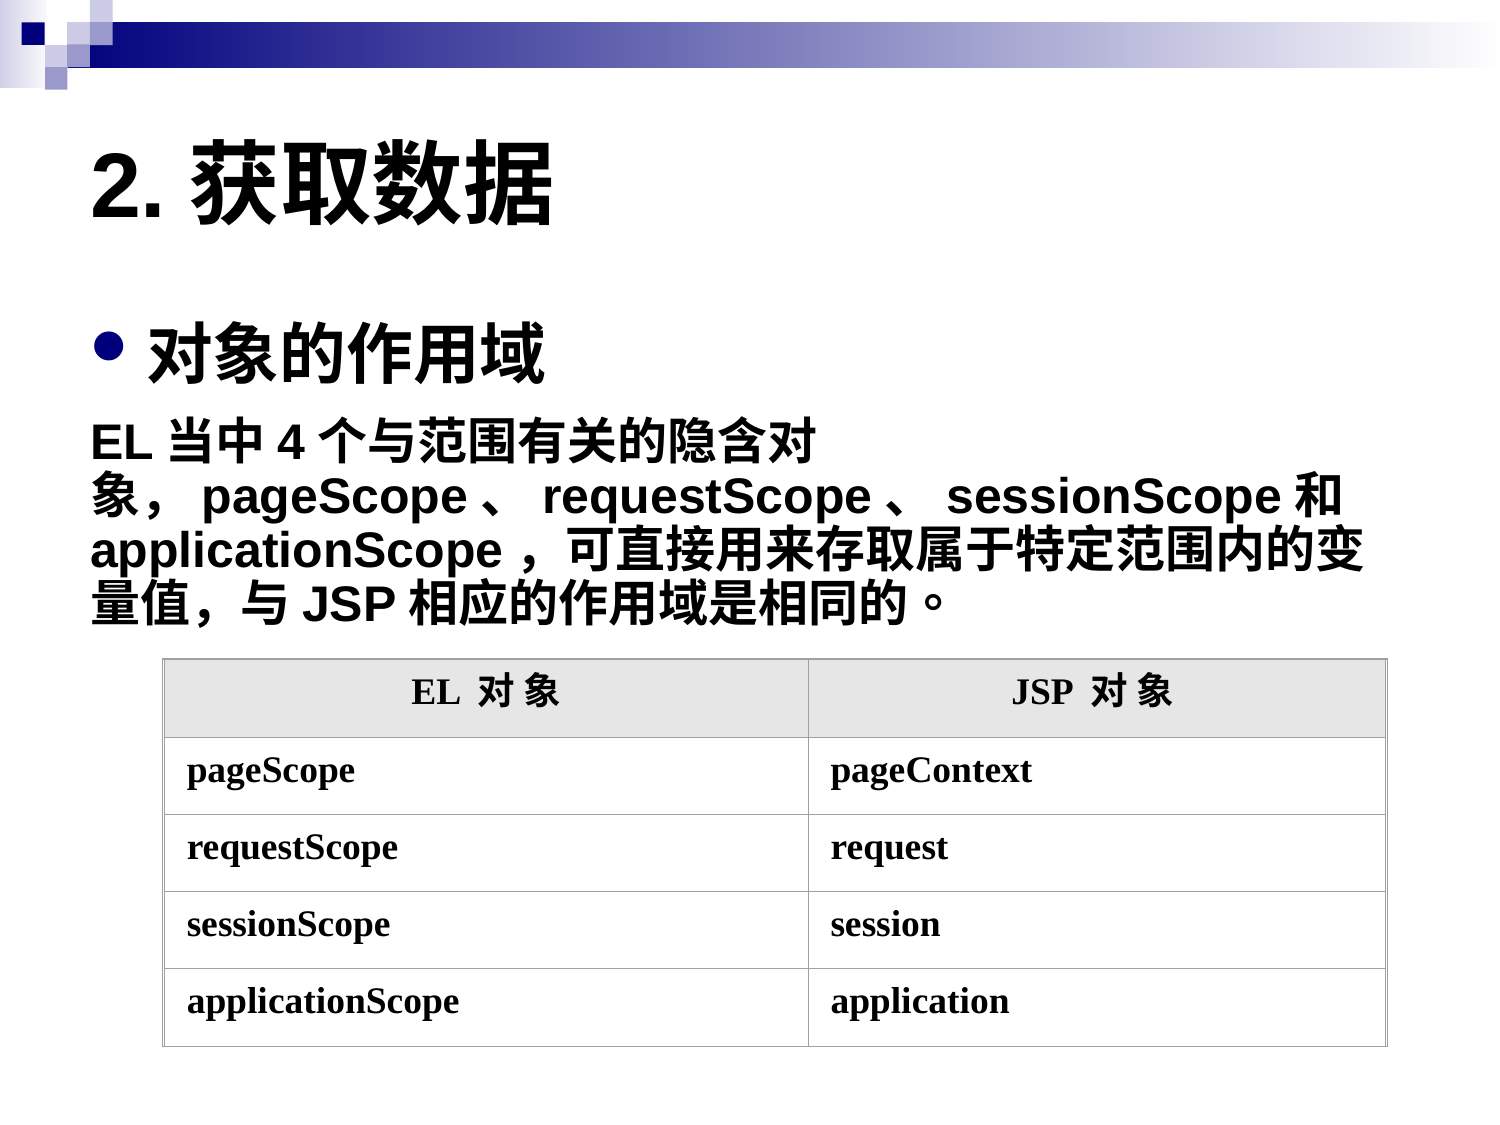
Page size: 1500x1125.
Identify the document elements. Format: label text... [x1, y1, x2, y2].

title 2.获取数据 [74, 74, 1426, 301]
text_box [162, 658, 1388, 1047]
list 对象的作用域 EL当中4个与范围有关的隐含对象，pageScope、requestScope、sessionScope和applicationScope，可直接用来存取属于特定范围内的变量值，与JSP相应的作用域是相同的。 [74, 313, 1426, 516]
slide_number [1074, 1024, 1426, 1101]
